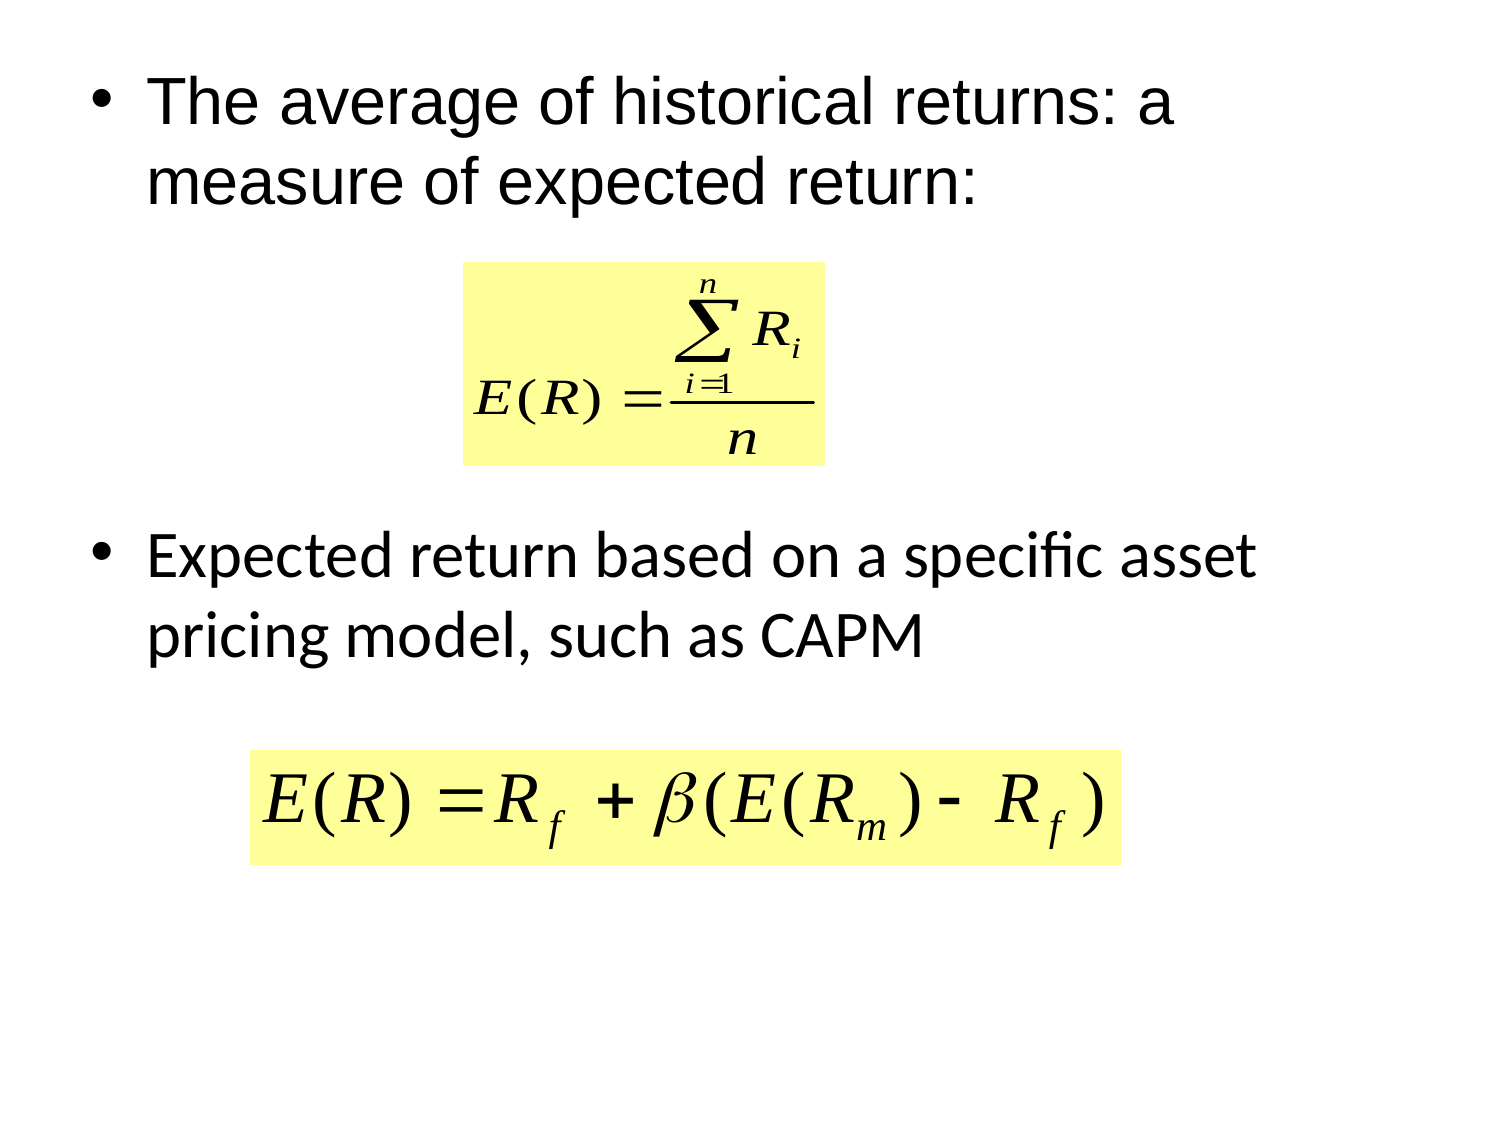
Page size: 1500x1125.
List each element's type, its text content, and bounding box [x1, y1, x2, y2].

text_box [462, 262, 826, 467]
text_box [249, 749, 1122, 866]
list The average of historical returns: a measure of expected return: Expected return based on a specific asset pricing model, such as CAPM [75, 50, 1425, 1005]
